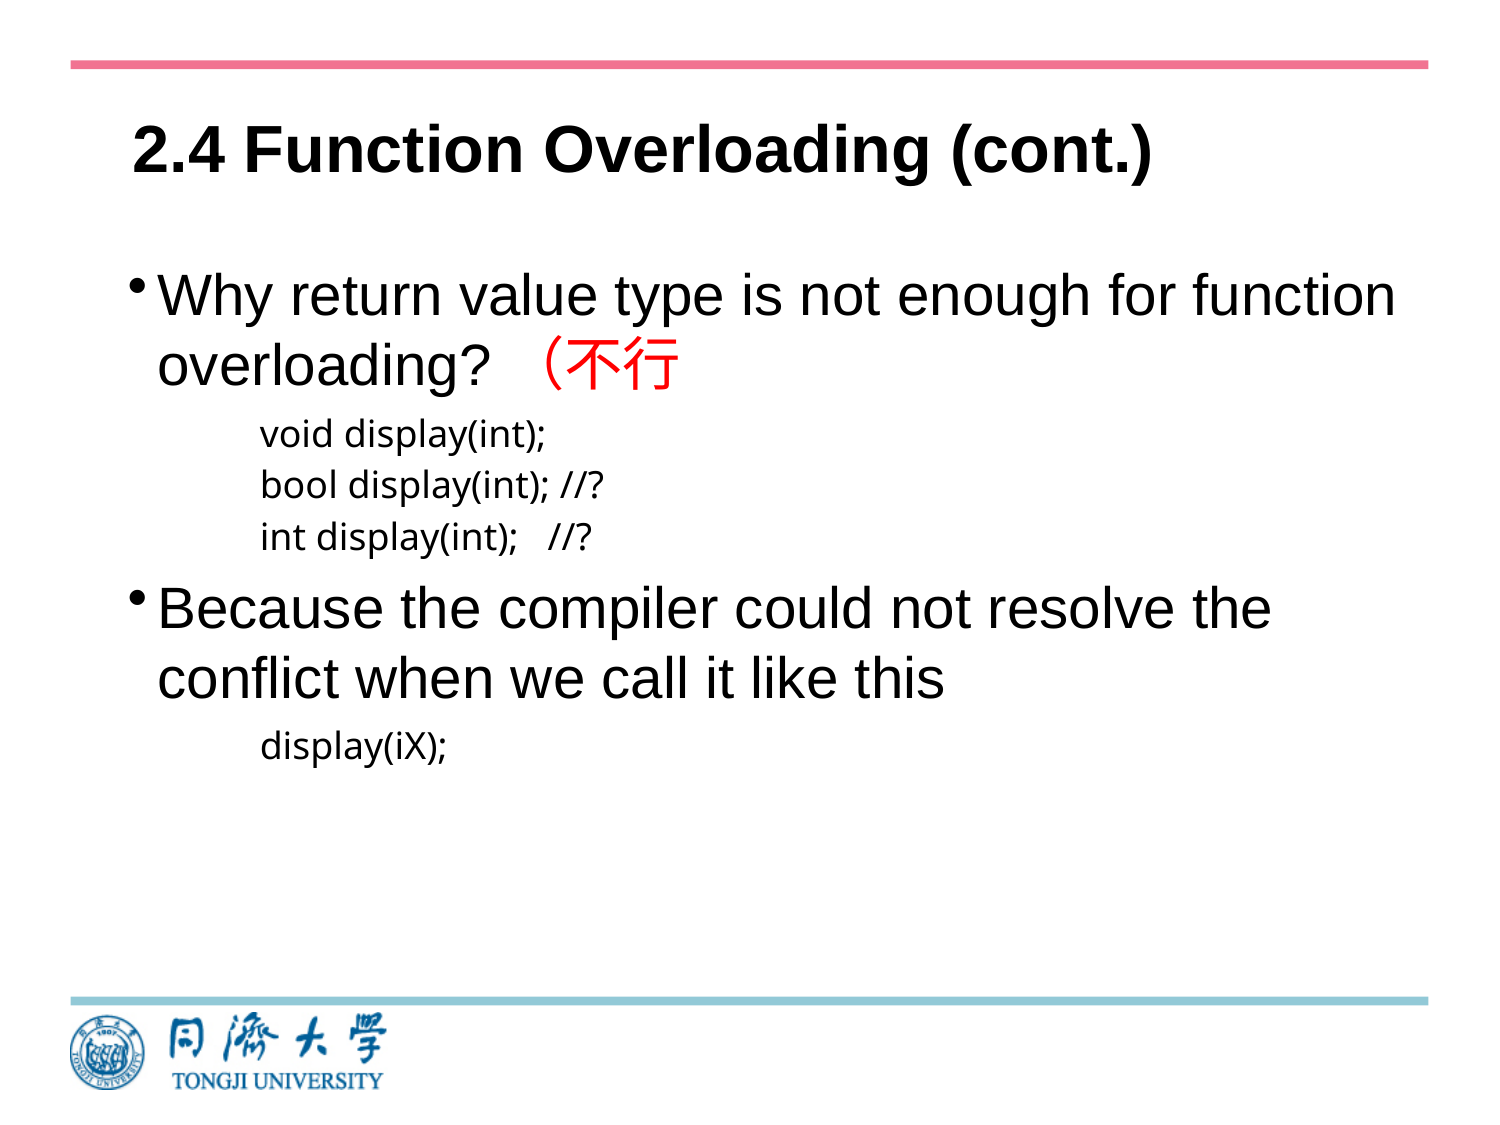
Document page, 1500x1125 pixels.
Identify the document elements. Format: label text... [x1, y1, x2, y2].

title 2.4 Function Overloading (cont.) [117, 107, 1430, 249]
picture [70, 1012, 388, 1090]
list Why return value type is not enough for function overloading?（不行 void display(int); bool display(int); //? int display(int); //? Because the compiler could not resolve the conflict when we call it like this display(iX); [112, 249, 1438, 925]
